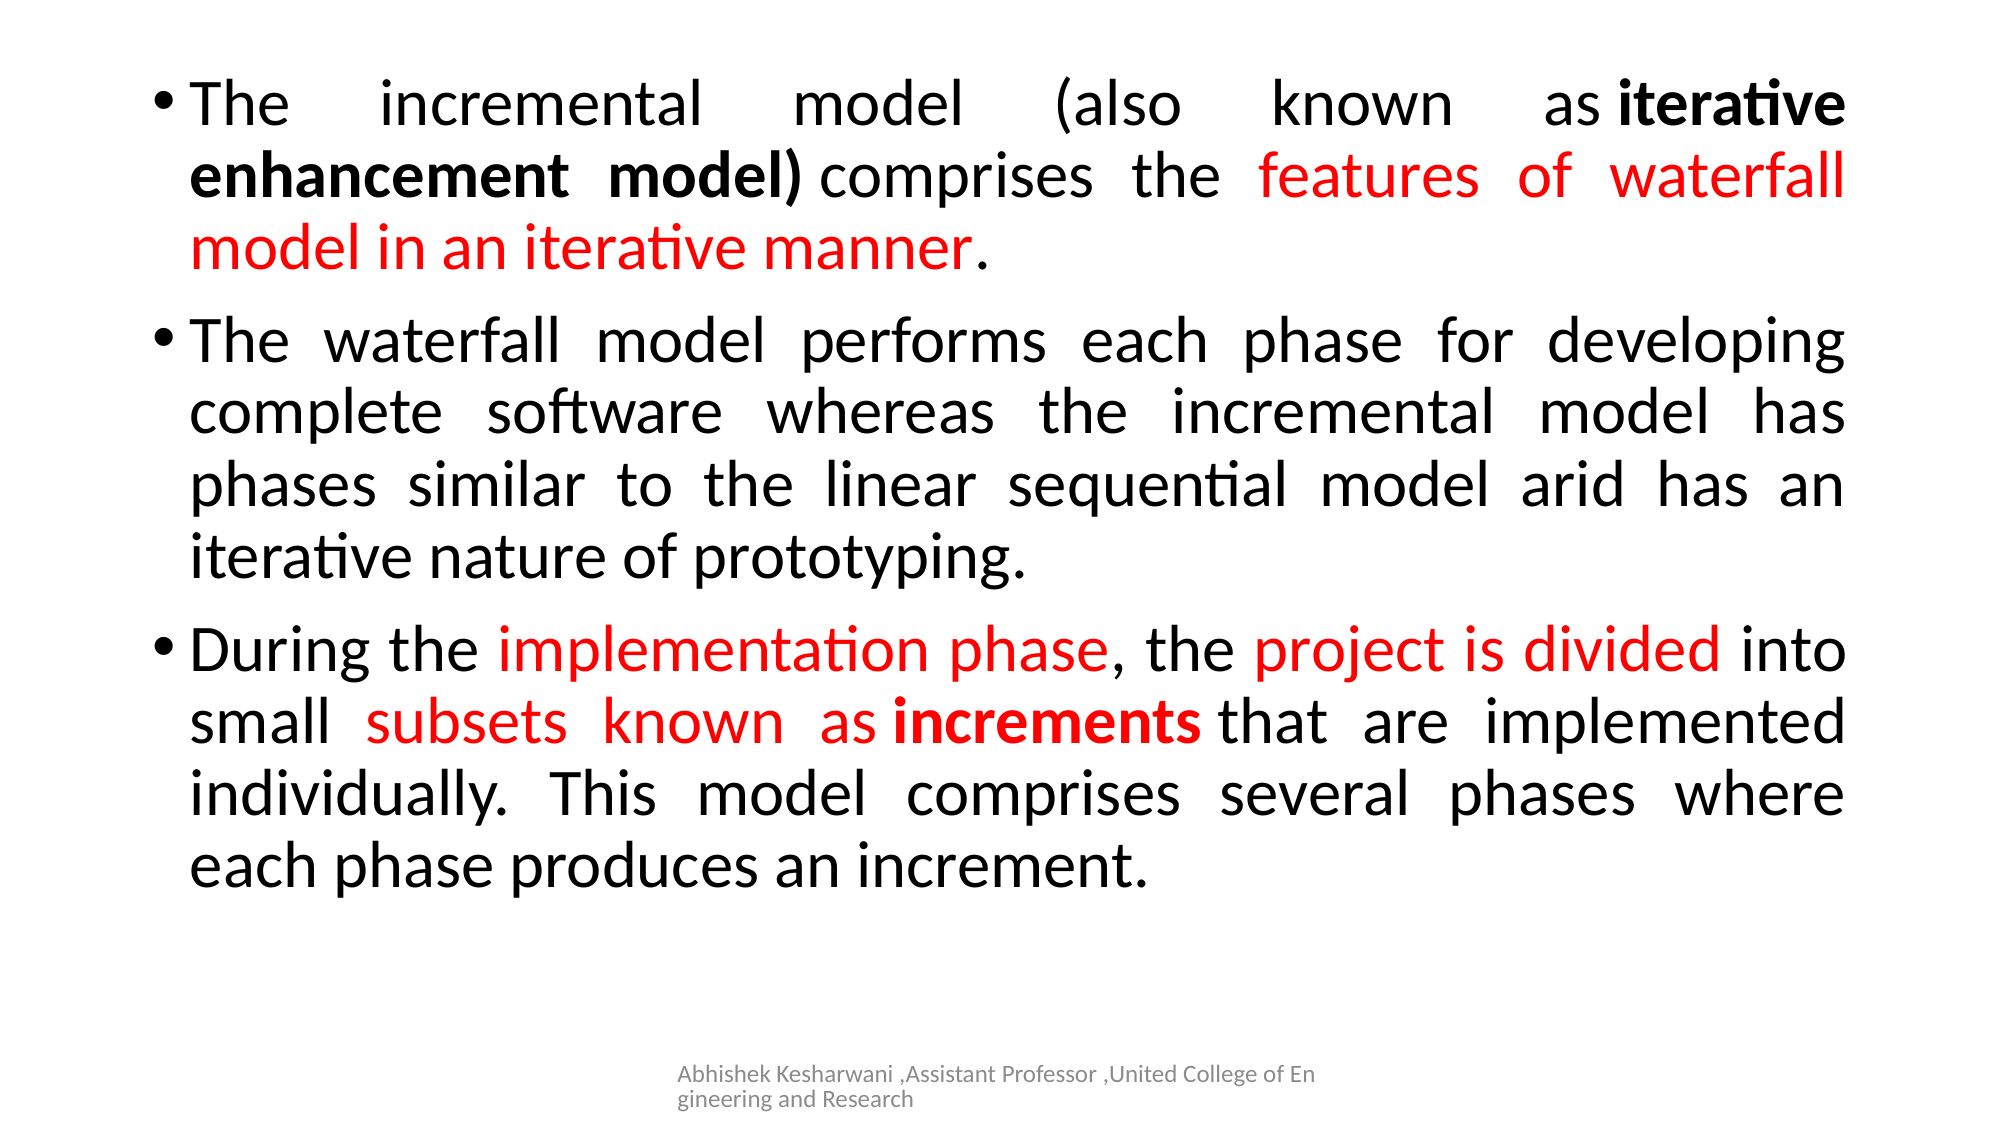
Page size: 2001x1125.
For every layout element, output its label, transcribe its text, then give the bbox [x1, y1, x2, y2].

list The incremental model (also known as iterative enhancement model) comprises the features of waterfall model in an iterative manner. The waterfall model performs each phase for developing complete software whereas the incremental model has phases similar to the linear sequential model arid has an iterative nature of prototyping. During the implementation phase, the project is divided into small subsets known as increments that are implemented individually. This model comprises several phases where each phase produces an increment. [137, 59, 1863, 1014]
footer Abhishek Kesharwani ,Assistant Professor ,United College of Engineering and Research [662, 1042, 1338, 1103]
